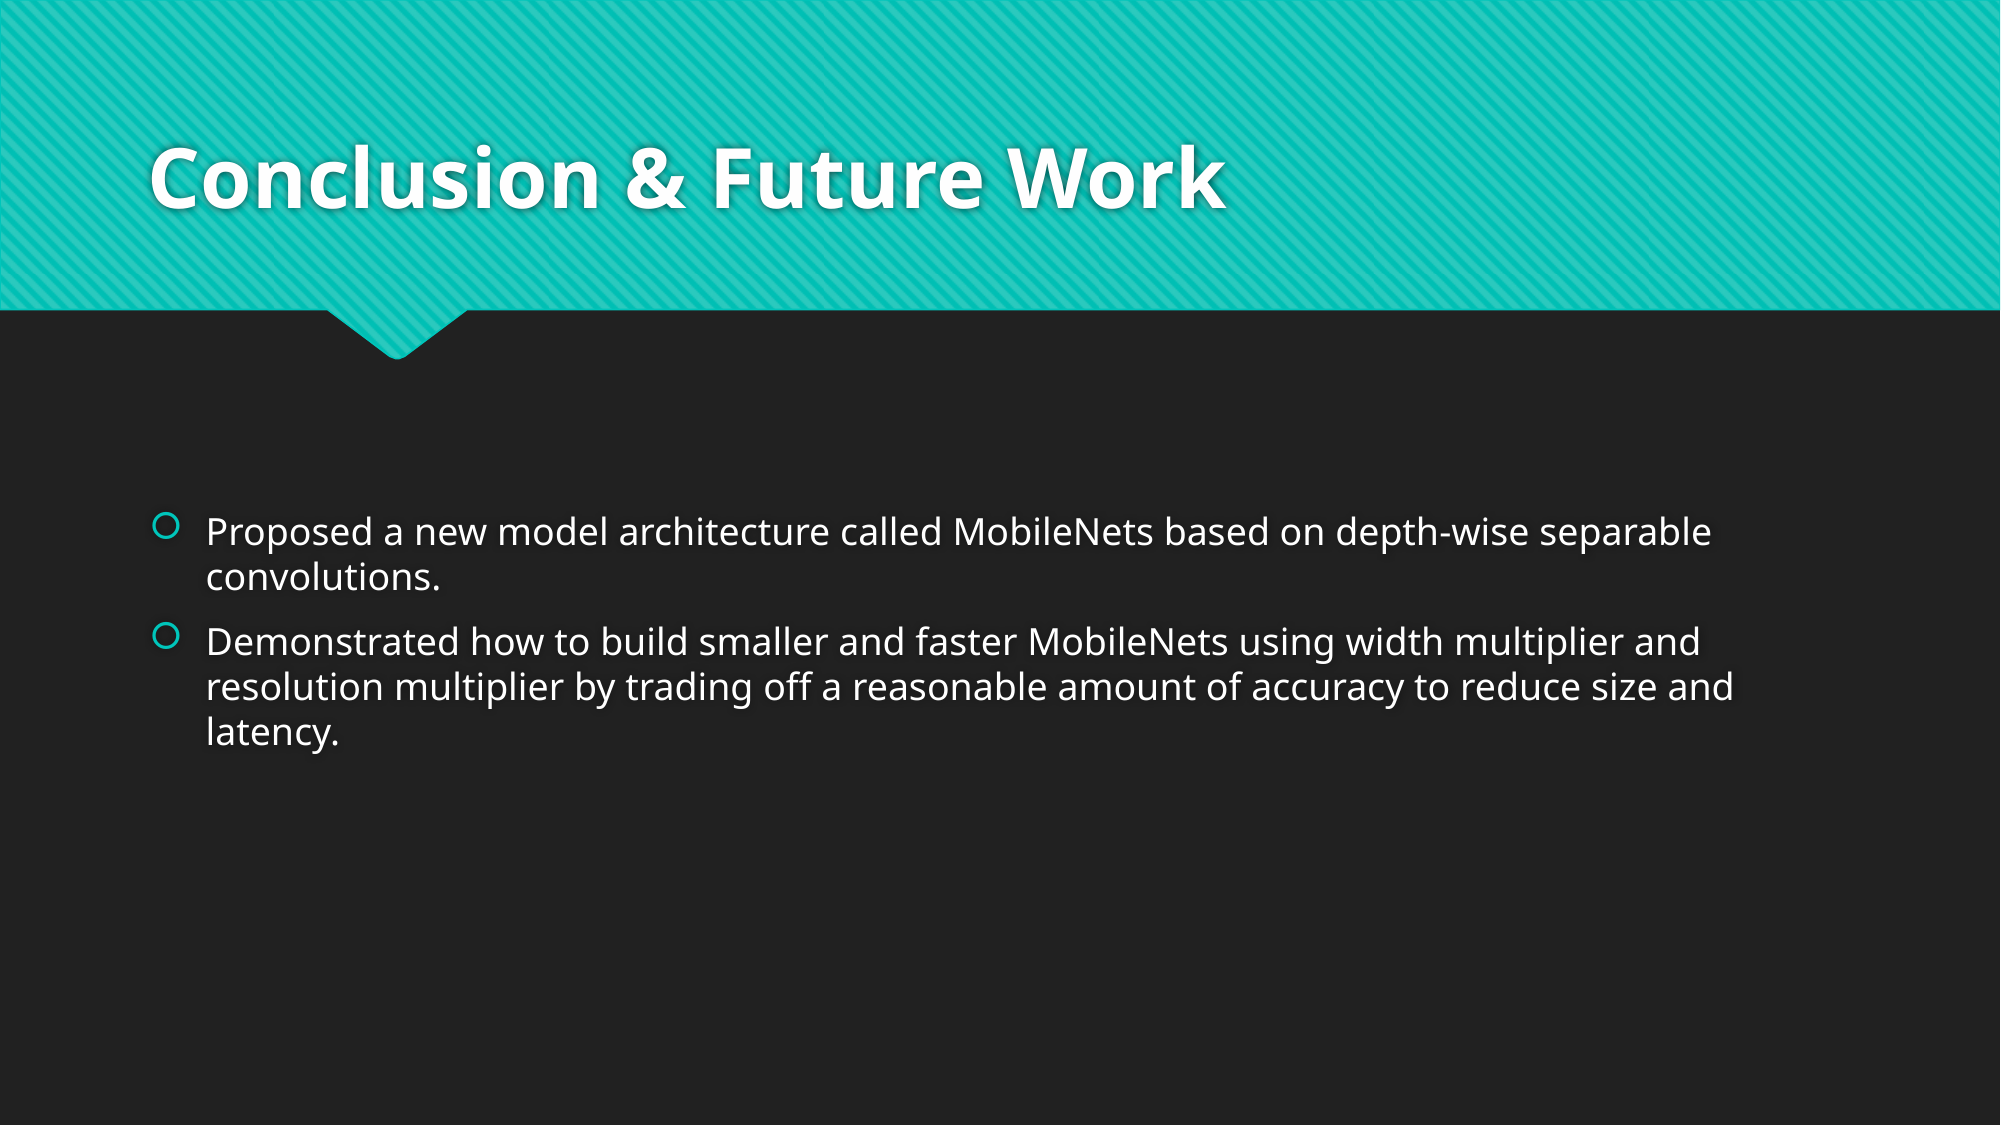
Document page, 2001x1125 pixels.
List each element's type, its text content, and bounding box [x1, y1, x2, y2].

title Conclusion & Future Work [132, 73, 1868, 233]
list Proposed a new model architecture called MobileNets based on depth-wise separable convolutions. Demonstrated how to build smaller and faster MobileNets using width multiplier and resolution multiplier by trading off a reasonable amount of accuracy to reduce size and latency. [134, 364, 1866, 962]
